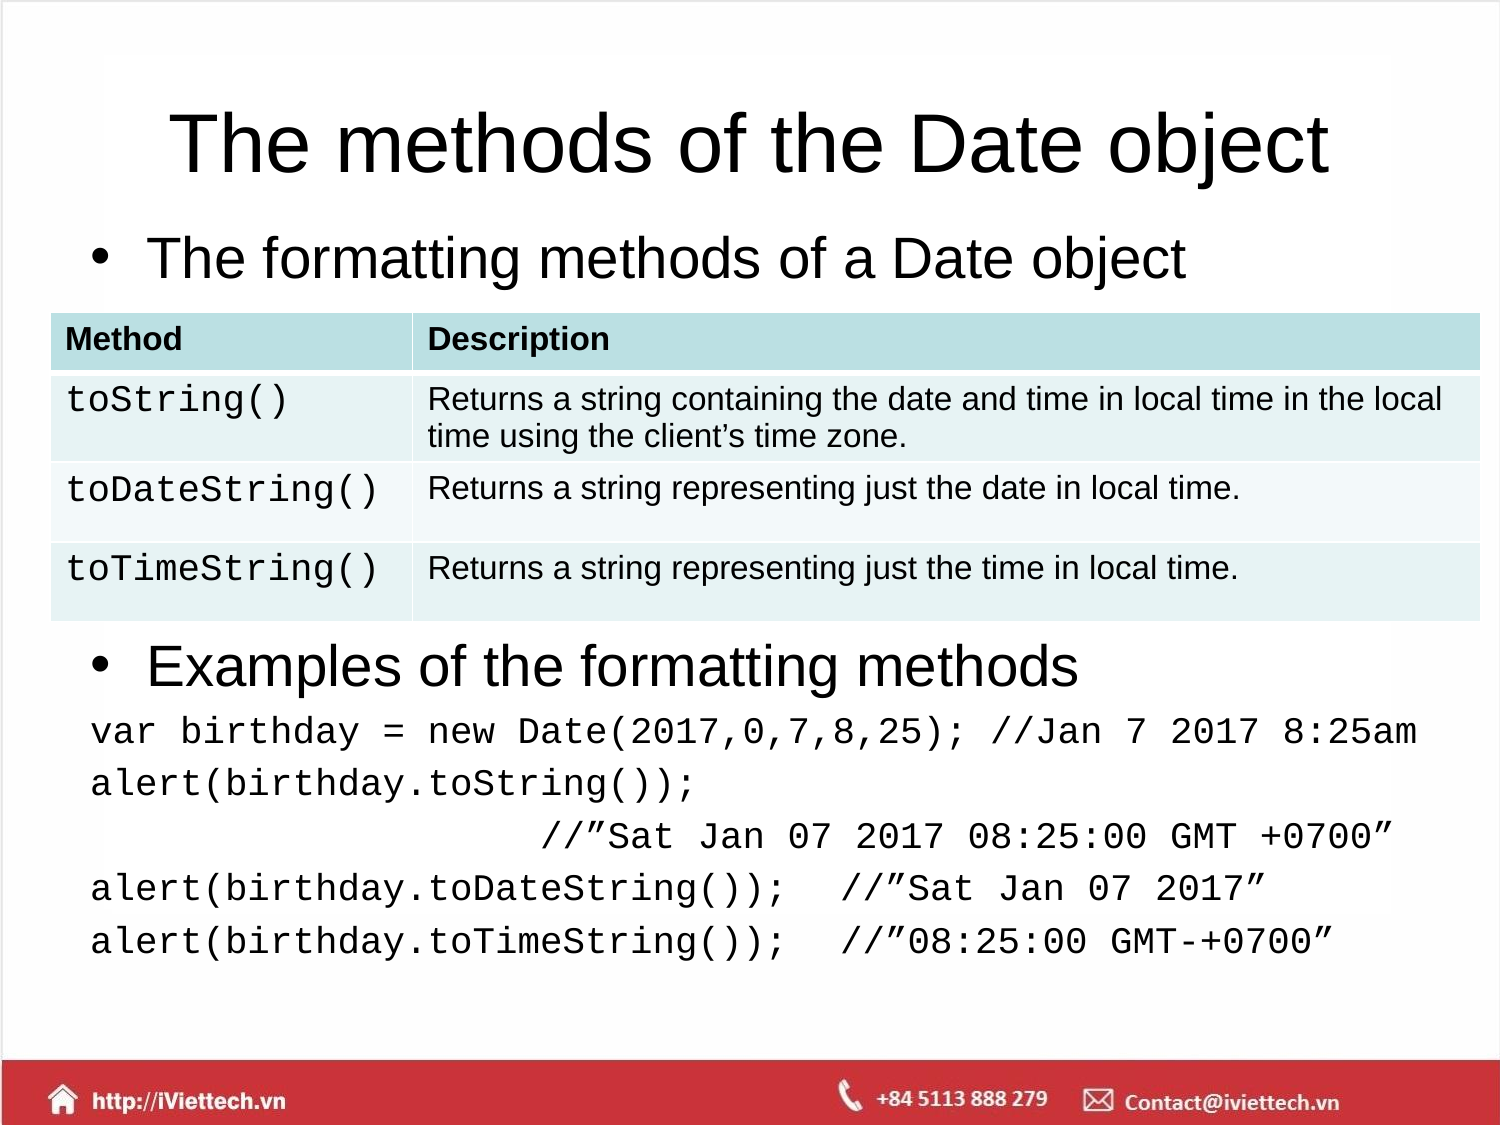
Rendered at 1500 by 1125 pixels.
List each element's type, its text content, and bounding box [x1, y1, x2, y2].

table_cell toDateString() [51, 463, 412, 541]
title The methods of the Date object [75, 45, 1425, 212]
picture [0, 0, 1500, 1125]
list The formatting methods of a Date object Examples of the formatting methods var birthday = new Date(2017,0,7,8,25); //Jan 7 2017 8:25am alert(birthday.toString()); //”Sat Jan 07 2017 08:25:00 GMT +0700” alert(birthday.toDateString()); //”Sat Jan 07 2017” alert(birthday.toTimeString()); //”08:25:00 GMT-+0700” [75, 212, 1500, 1050]
table_header Description [413, 313, 1480, 370]
table_cell toString() [51, 376, 412, 461]
table_cell Returns a string containing the date and time in local time in the local time using the client’s time zone. [413, 376, 1480, 461]
table_header Method [51, 313, 412, 370]
table_cell toTimeString() [51, 543, 412, 621]
table_cell Returns a string representing just the date in local time. [413, 463, 1480, 541]
table_cell Returns a string representing just the time in local time. [413, 543, 1480, 621]
